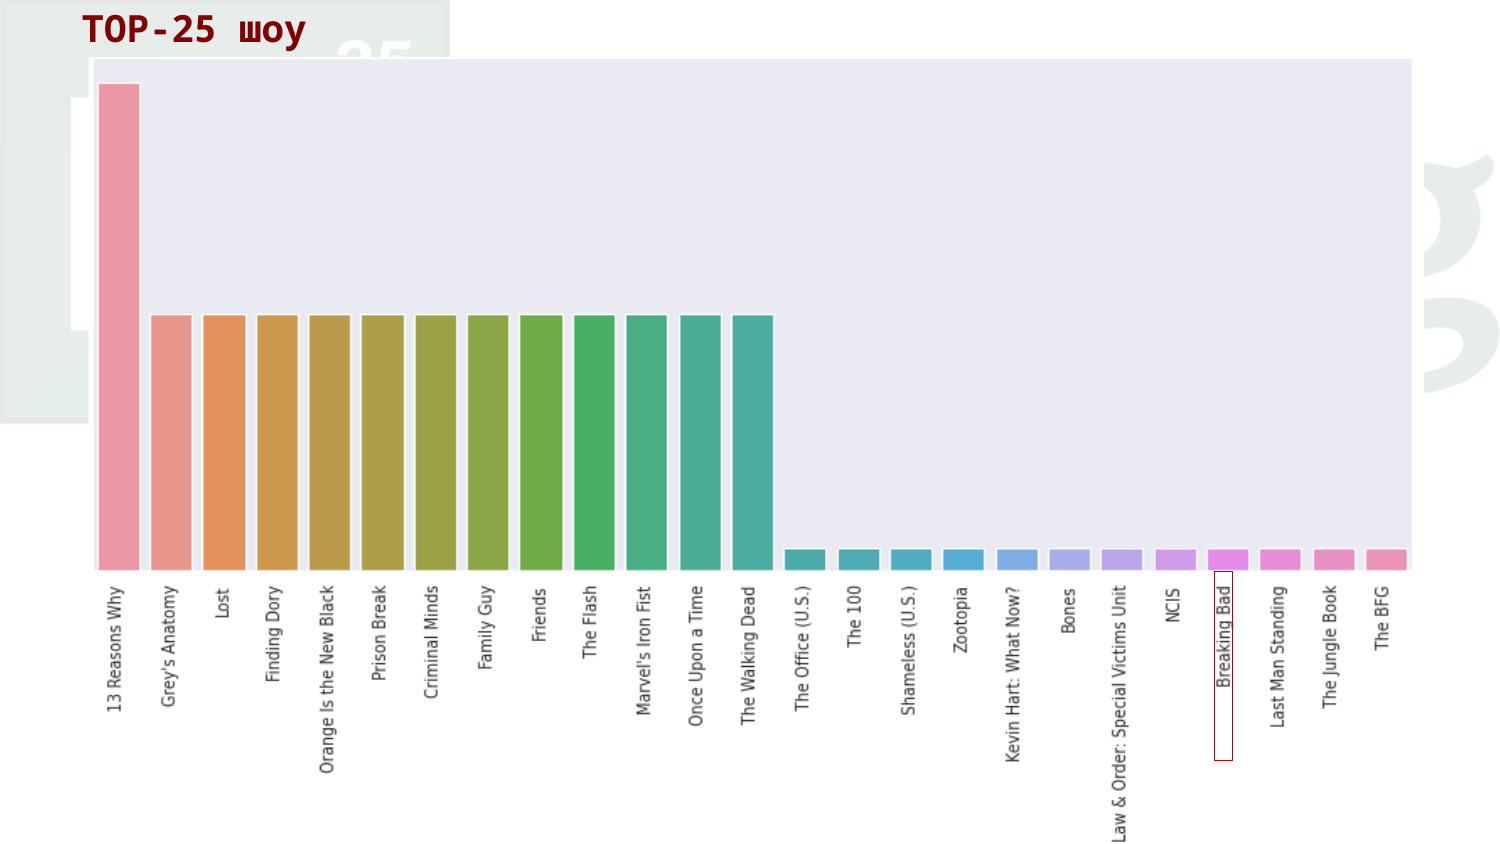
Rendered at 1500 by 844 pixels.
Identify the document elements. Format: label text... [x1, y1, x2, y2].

picture [88, 57, 1425, 844]
text_box ТОР-25 шоу [66, 16, 1465, 65]
